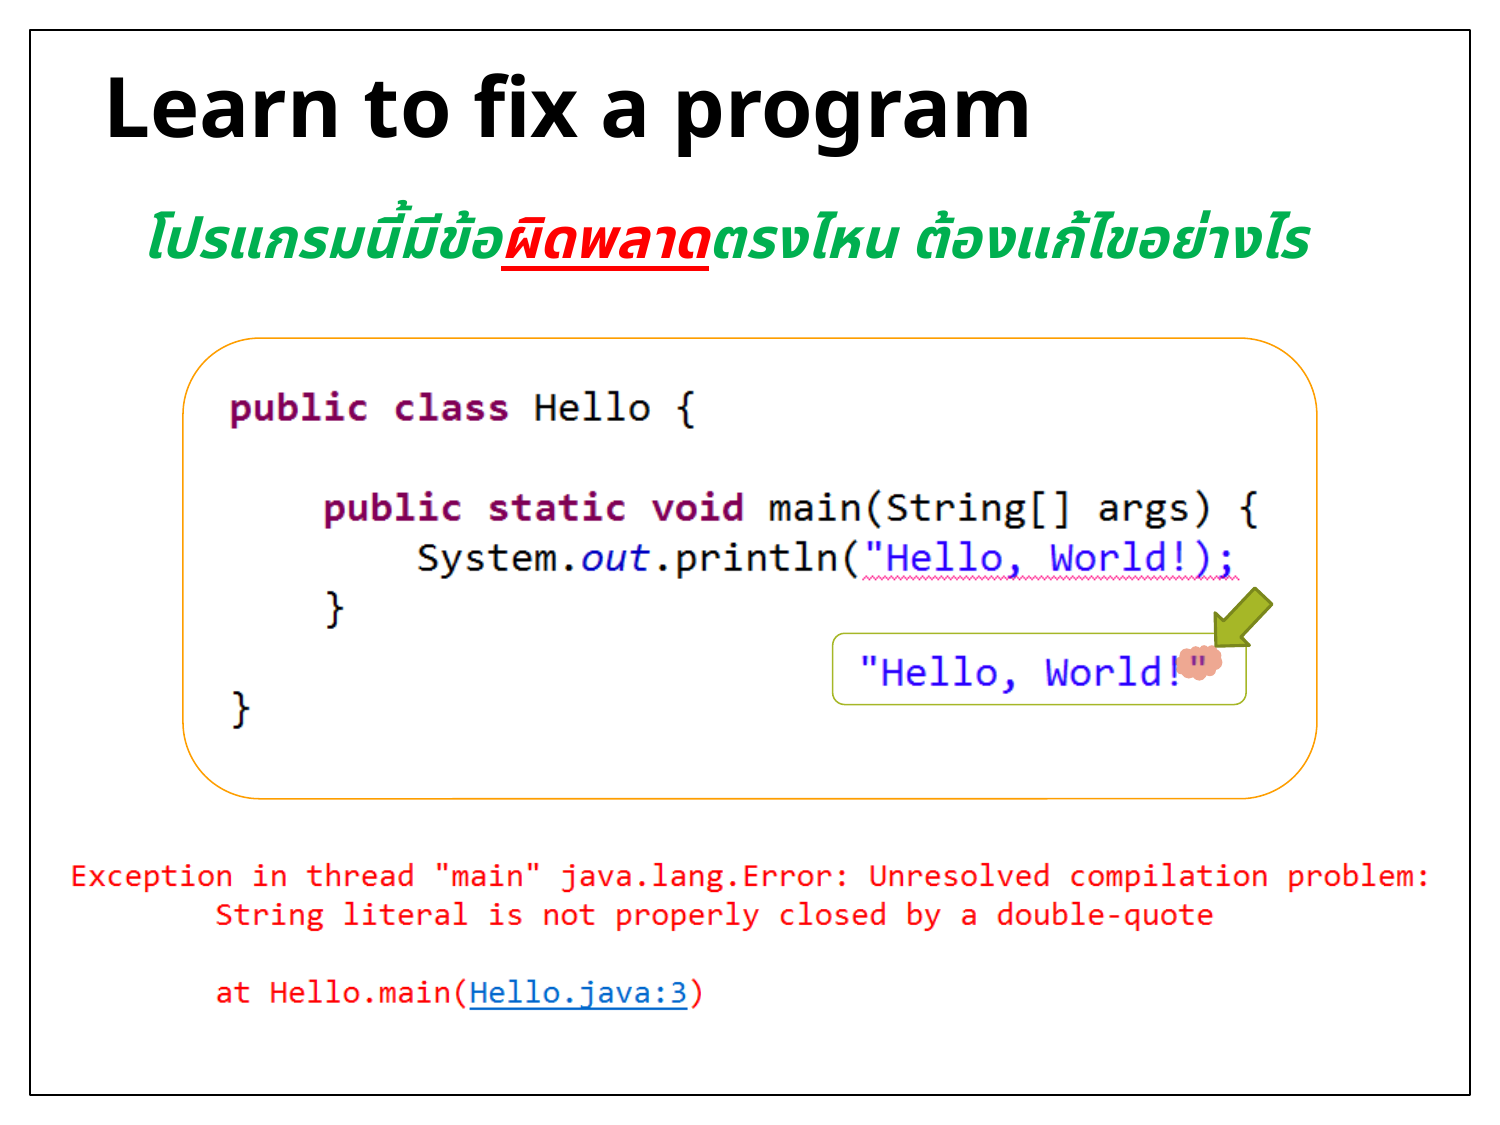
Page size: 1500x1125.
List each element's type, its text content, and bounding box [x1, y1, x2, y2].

text_box [182, 338, 1317, 799]
picture [226, 384, 1274, 741]
picture [64, 856, 1448, 1021]
title Learn to fix a program [88, 45, 1304, 176]
text_box โปรแกรมนี้มีข้อผิดพลาดตรงไหน ต้องแก้ไขอย่างไร [127, 175, 1343, 306]
